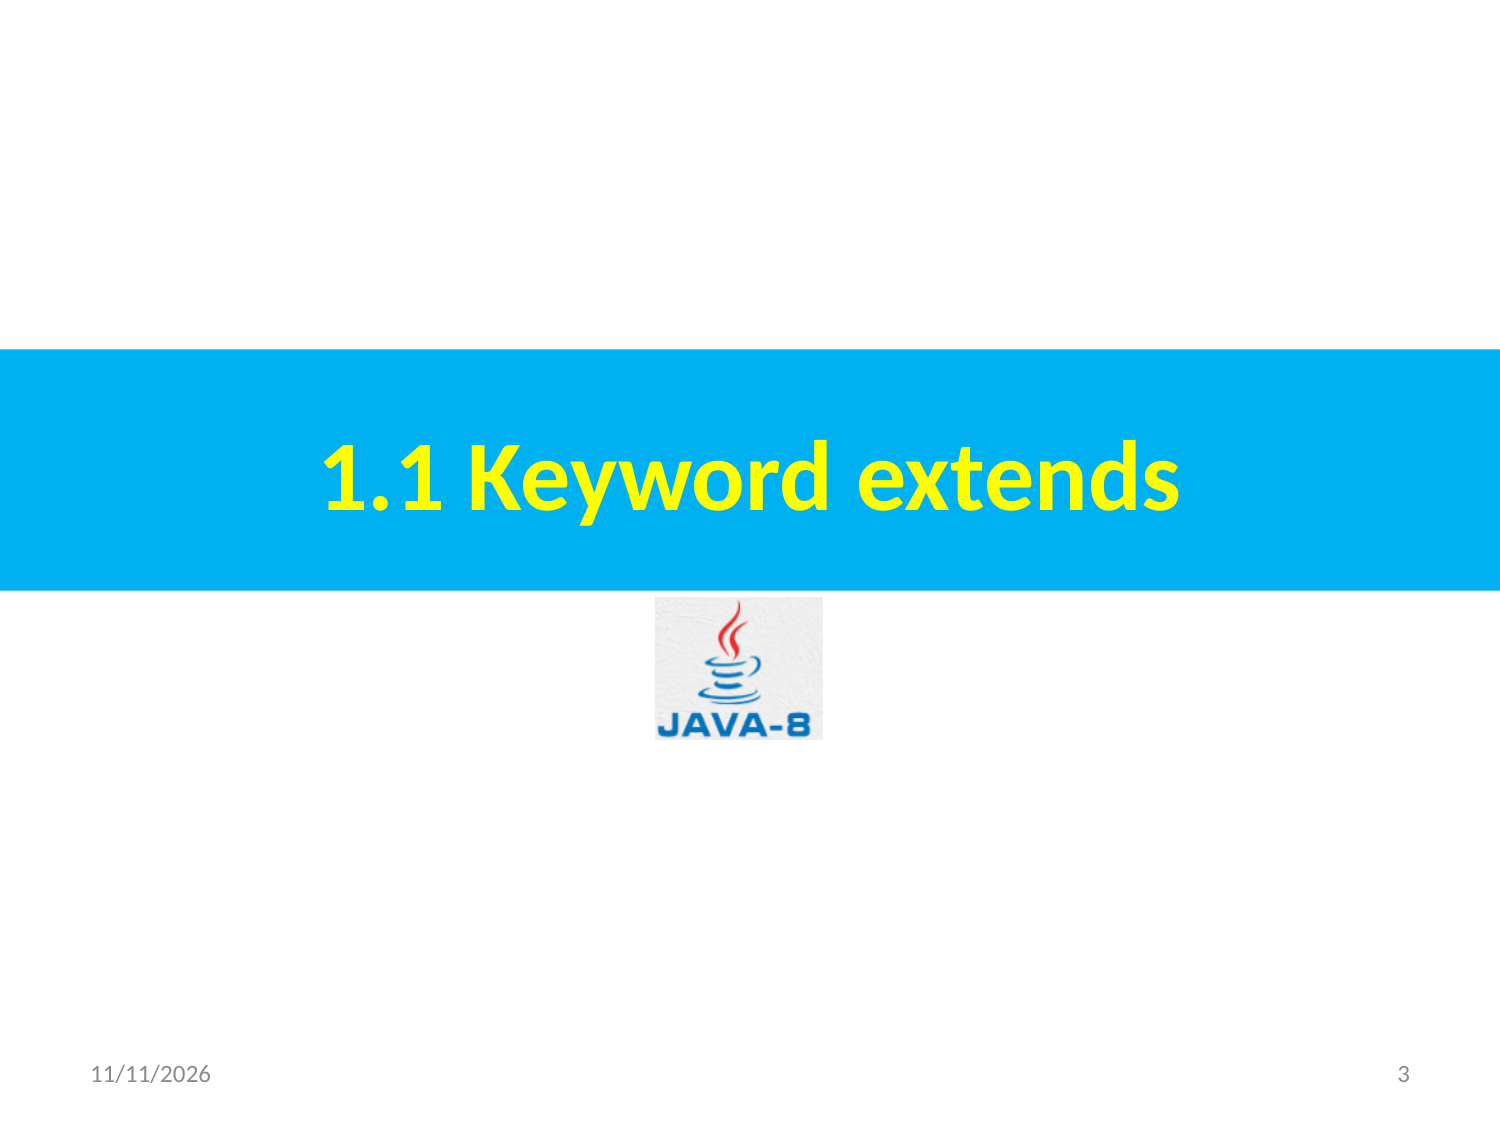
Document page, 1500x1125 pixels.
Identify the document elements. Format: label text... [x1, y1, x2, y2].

title 1.1 Keyword extends [0, 349, 1500, 591]
picture [655, 597, 823, 740]
slide_number 3 [1074, 1042, 1425, 1103]
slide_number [75, 1042, 425, 1103]
